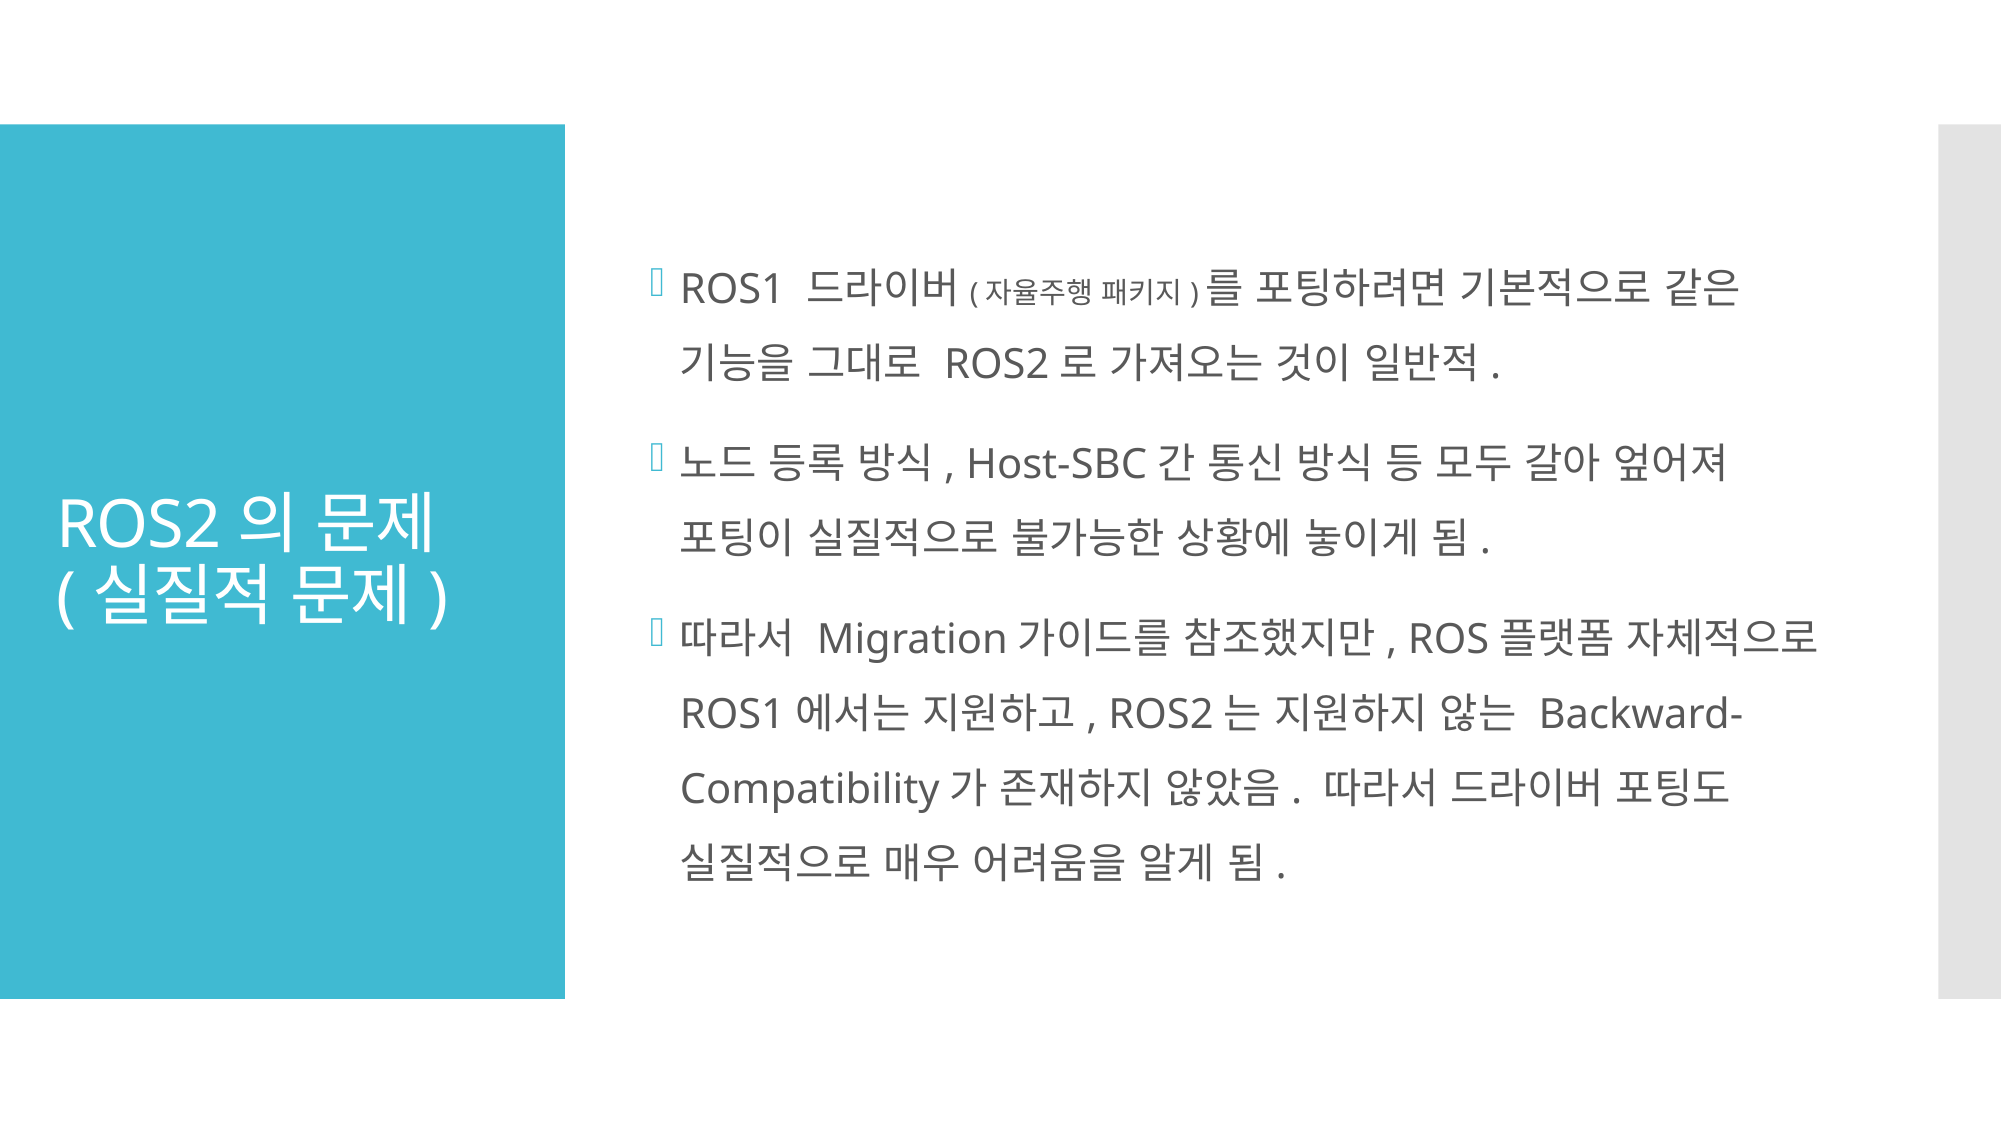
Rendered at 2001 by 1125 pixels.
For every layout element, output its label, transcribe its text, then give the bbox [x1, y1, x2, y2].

title ROS2의 문제 (실질적 문제) [41, 184, 525, 940]
list ROS1 드라이버(자율주행 패키지)를 포팅하려면 기본적으로 같은 기능을 그대로 ROS2로 가져오는 것이 일반적. 노드 등록 방식, Host-SBC간 통신 방식 등 모두 갈아 엎어져 포팅이 실질적으로 불가능한 상황에 놓이게 됨. 따라서 Migration가이드를 참조했지만, ROS플랫폼 자체적으로 ROS1에서는 지원하고, ROS2는 지원하지 않는 Backward-Compatibility가 존재하지 않았음. 따라서 드라이버 포팅도 실질적으로 매우 어려움을 알게 됨. [634, 141, 1835, 982]
